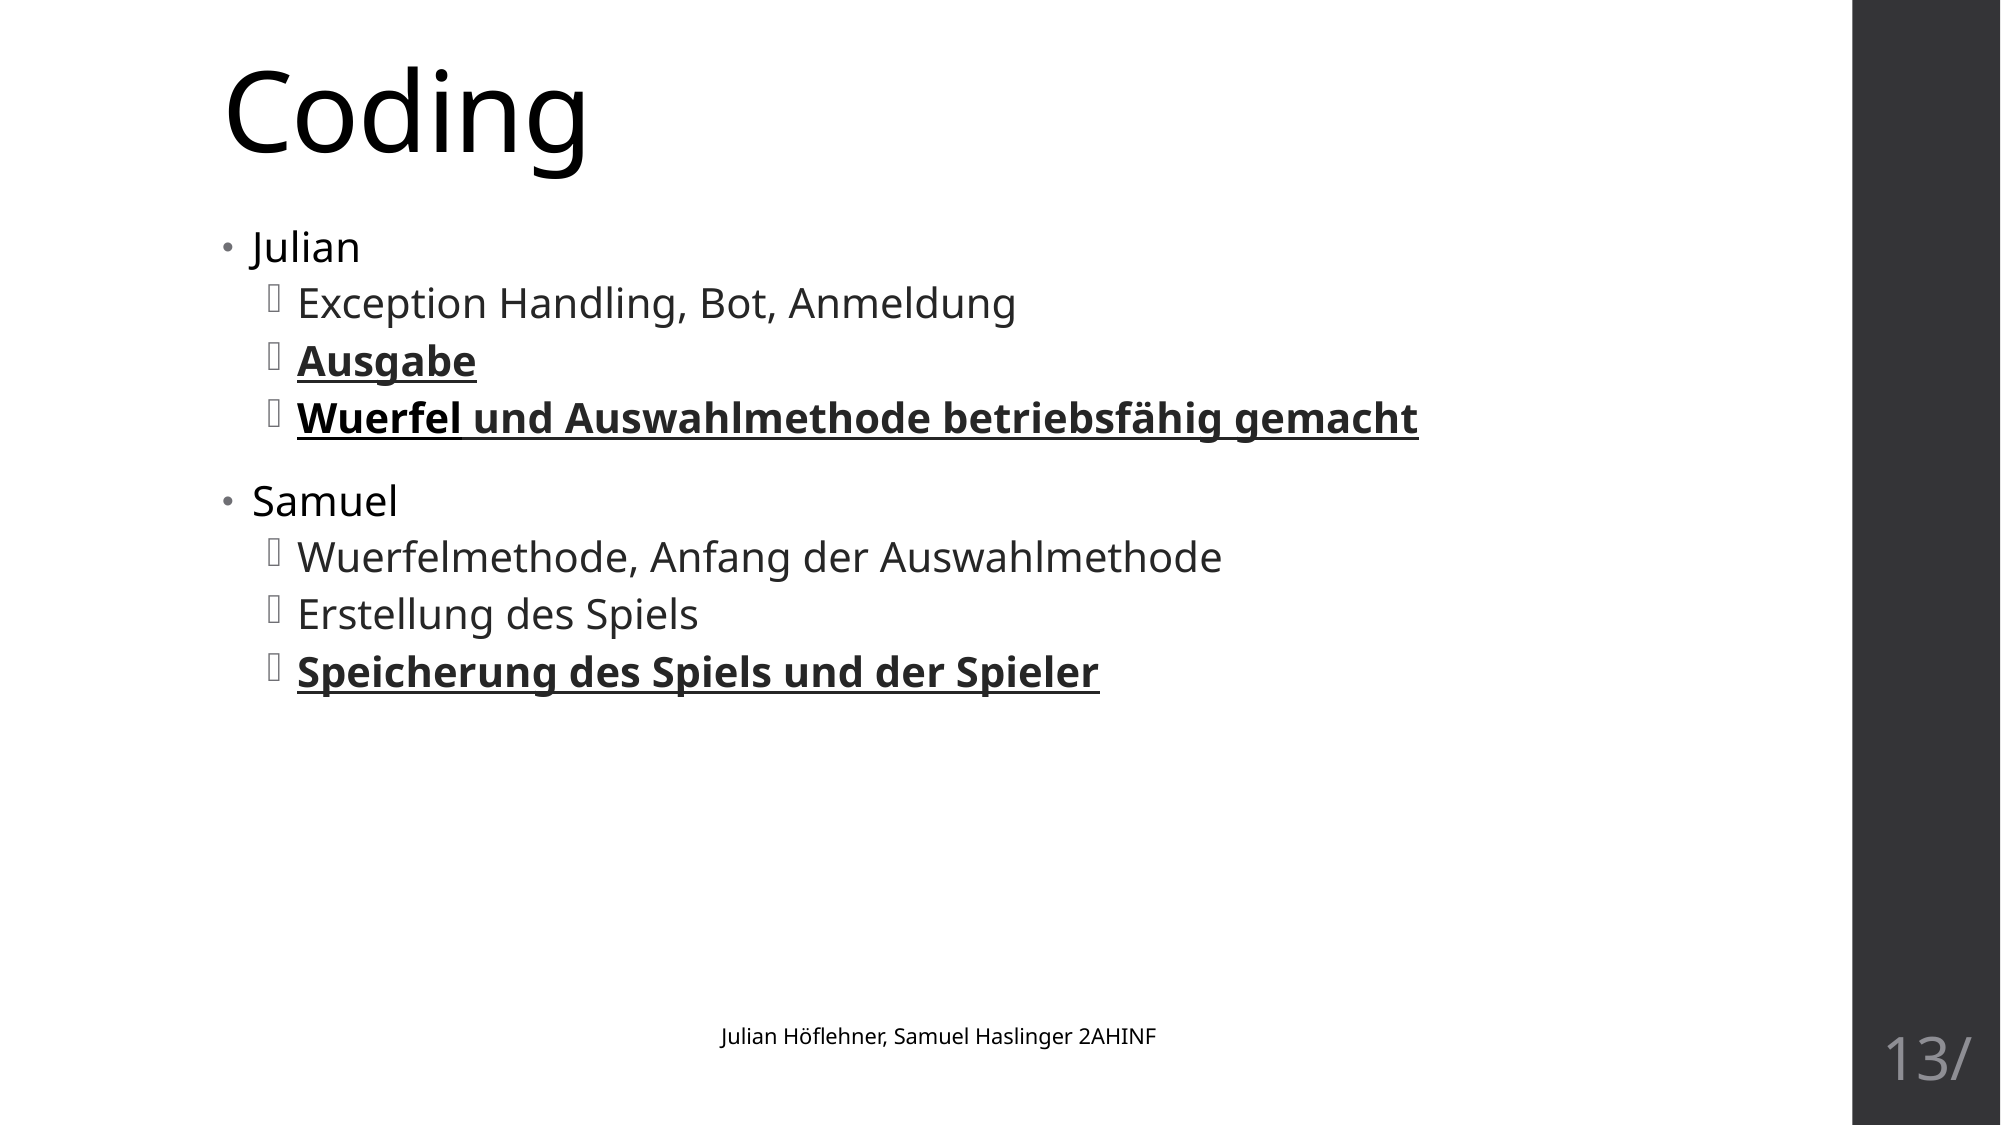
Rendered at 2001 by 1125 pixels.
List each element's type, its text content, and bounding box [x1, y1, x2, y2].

slide_number 13/ [1852, 1012, 2000, 1110]
list Julian Exception Handling, Bot, Anmeldung Ausgabe Wuerfel und Auswahlmethode betriebsfähig gemacht Samuel Wuerfelmethode, Anfang der Auswahlmethode Erstellung des Spiels Speicherung des Spiels und der Spieler [206, 217, 1617, 932]
text_box Julian Höflehner, Samuel Haslinger 2AHINF [706, 1006, 1294, 1066]
title Coding [206, 0, 1797, 184]
